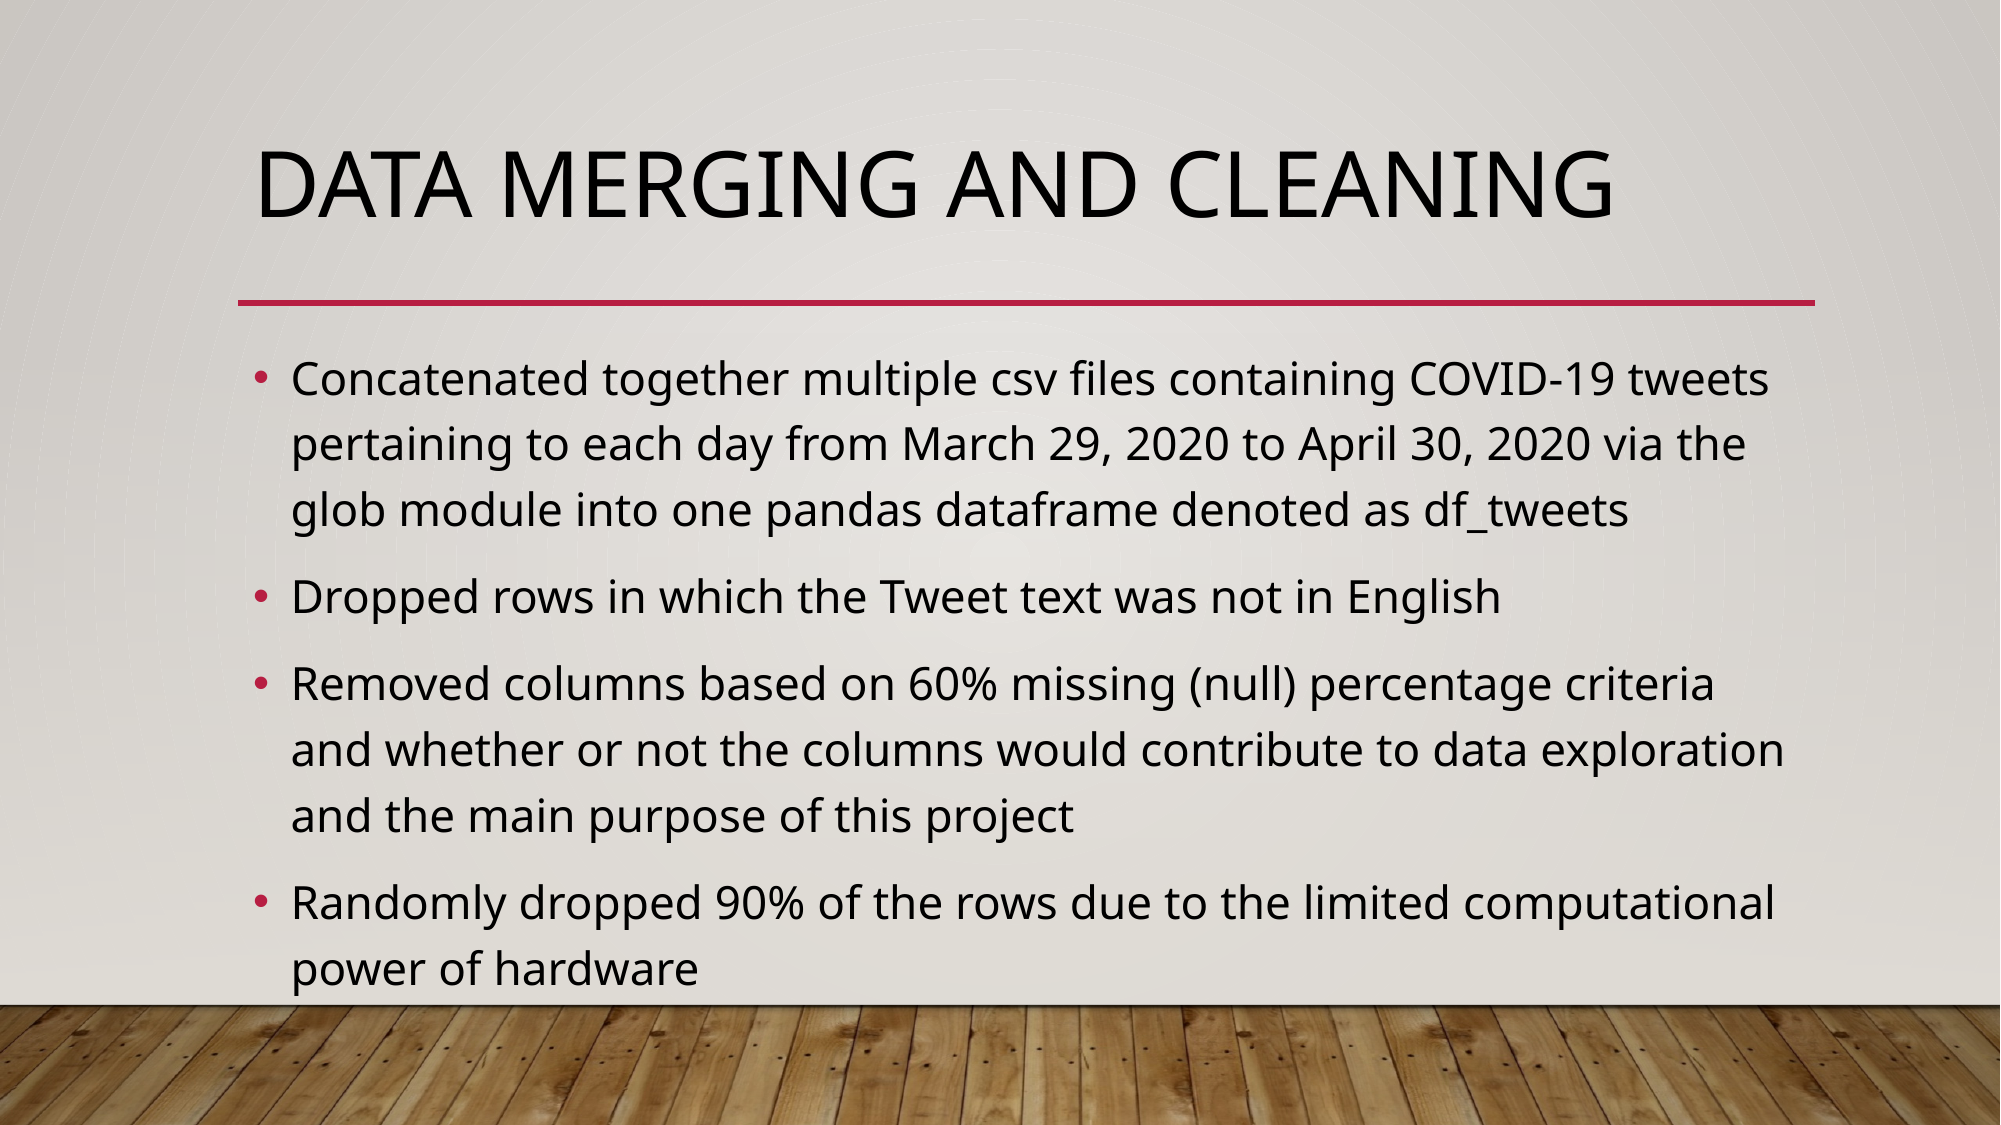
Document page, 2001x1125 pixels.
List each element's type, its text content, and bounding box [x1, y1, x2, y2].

picture [0, 1005, 2000, 1125]
title Data Merging and Cleaning [238, 130, 1814, 303]
list Concatenated together multiple csv files containing COVID-19 tweets pertaining to each day from March 29, 2020 to April 30, 2020 via the glob module into one pandas dataframe denoted as df_tweets Dropped rows in which the Tweet text was not in English Removed columns based on 60% missing (null) percentage criteria and whether or not the columns would contribute to data exploration and the main purpose of this project Randomly dropped 90% of the rows due to the limited computational power of hardware [238, 330, 1814, 897]
